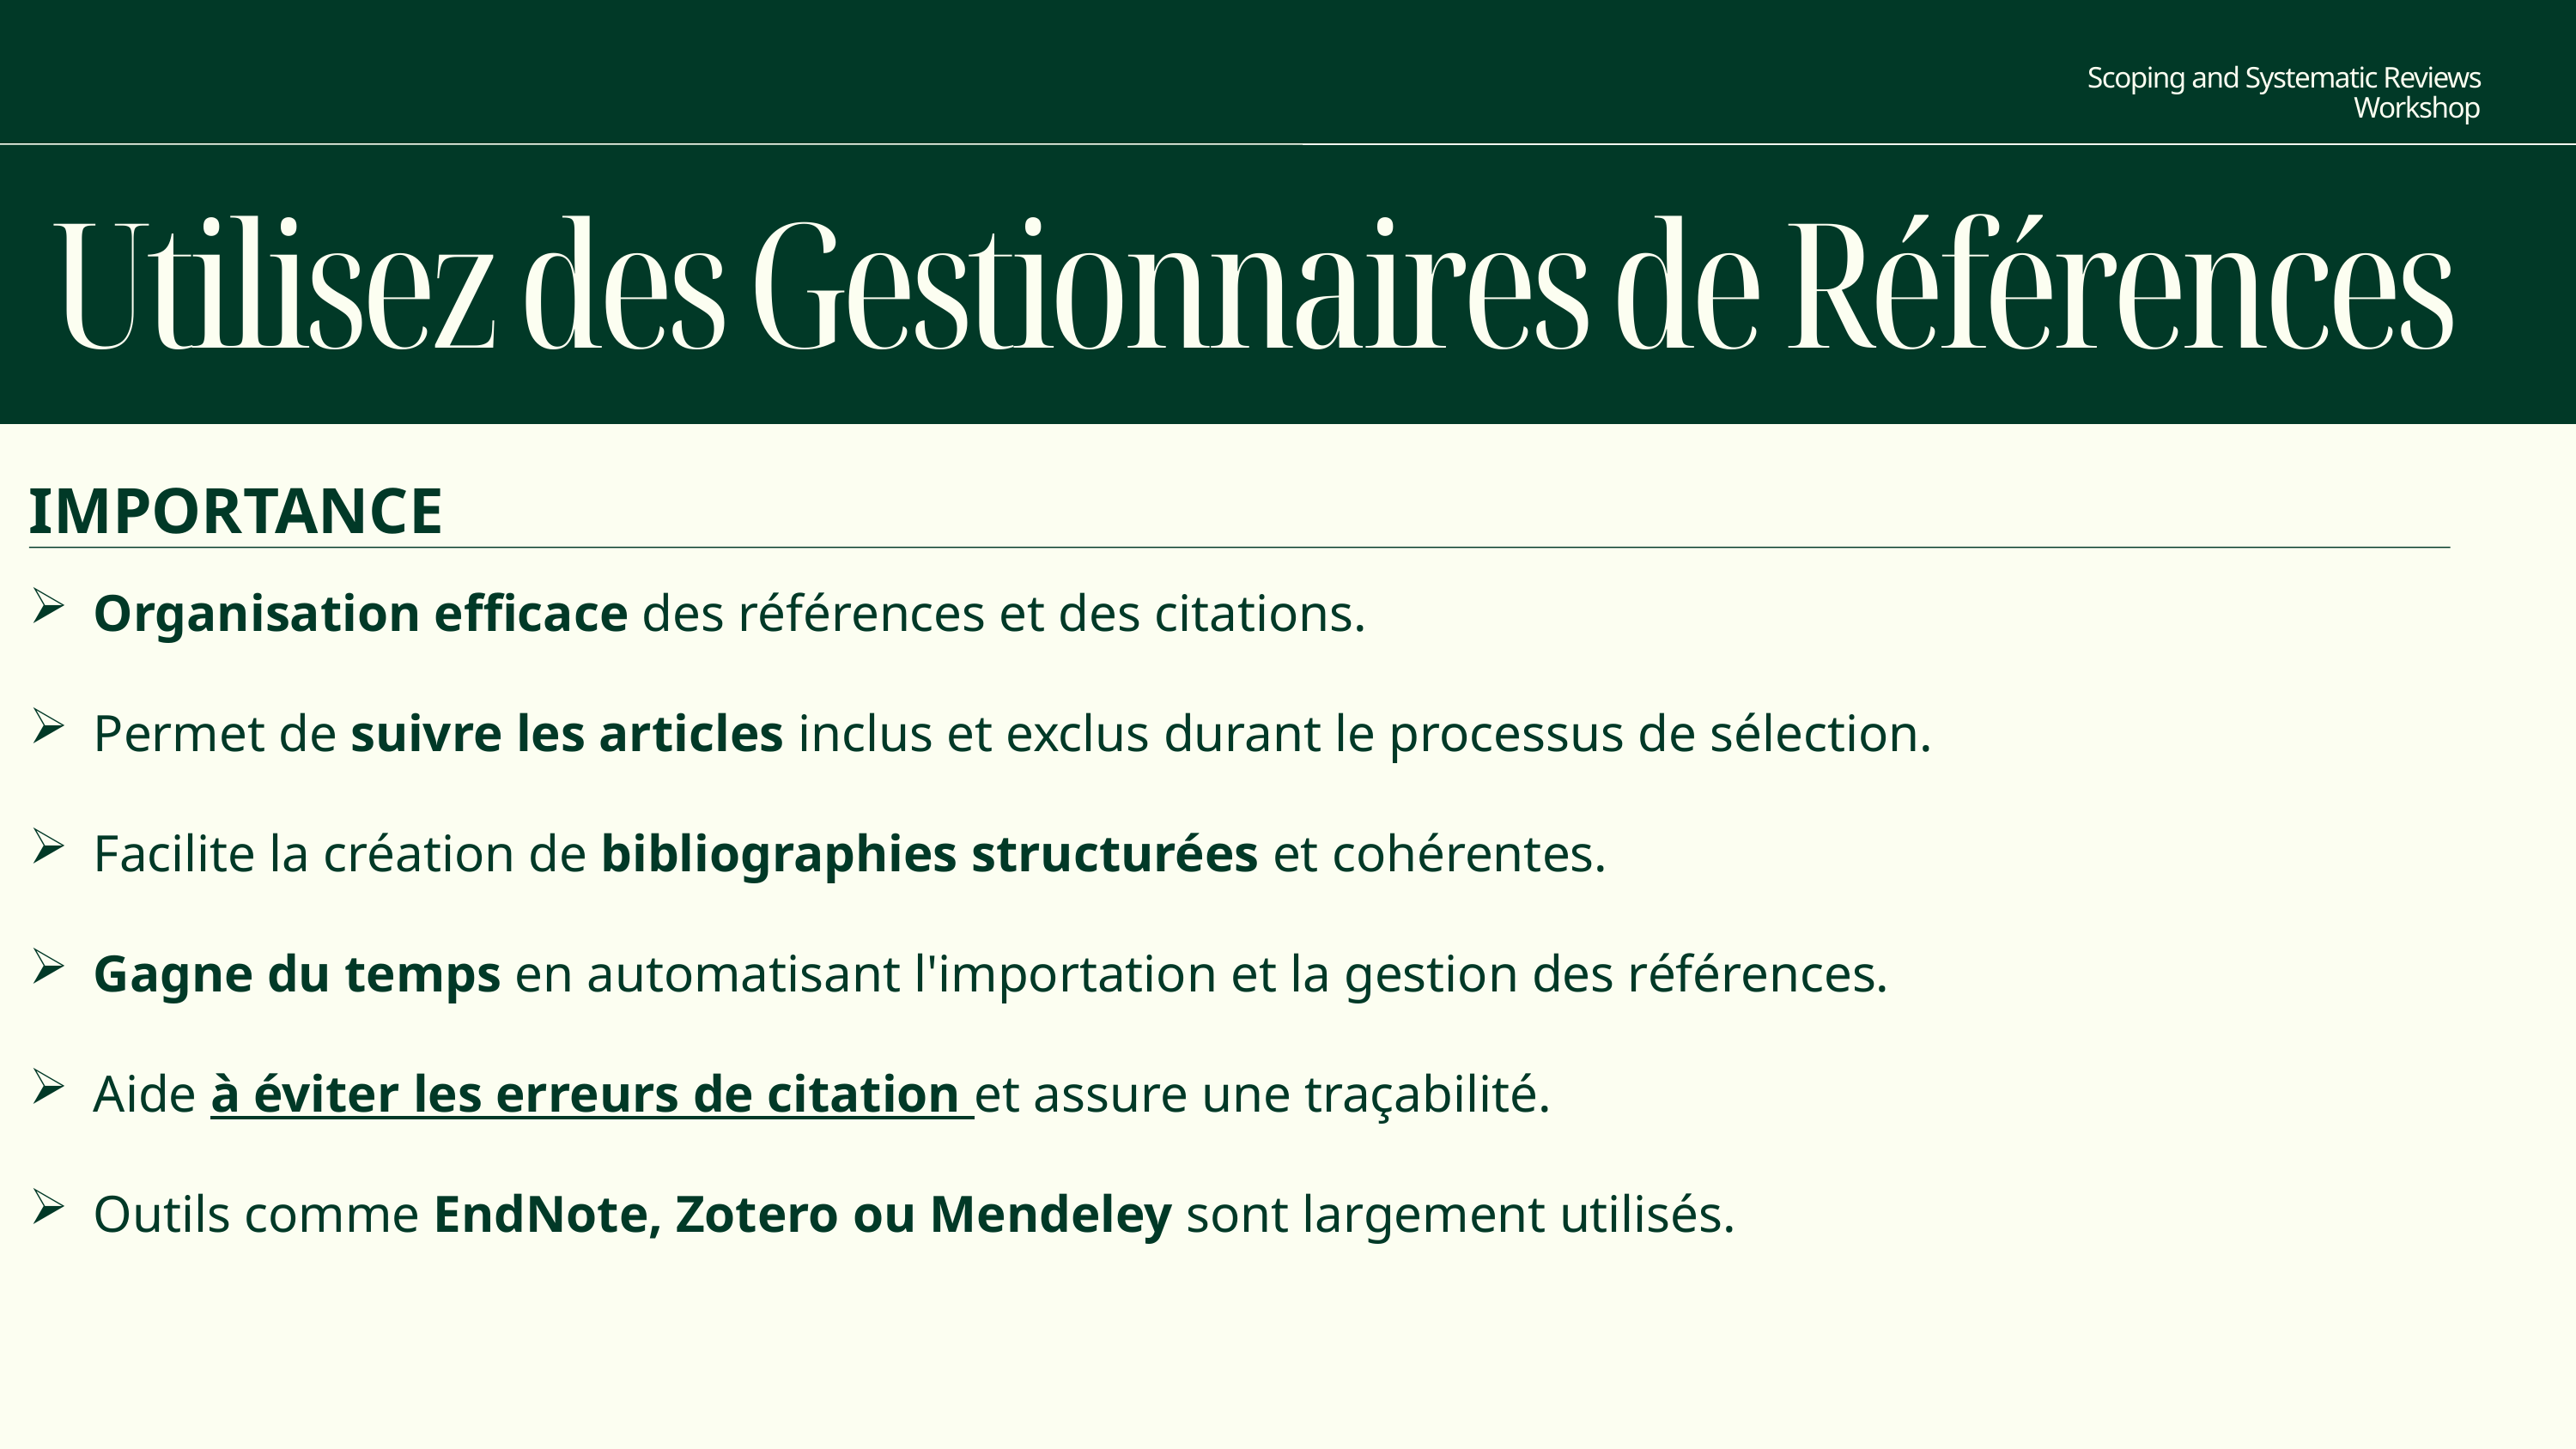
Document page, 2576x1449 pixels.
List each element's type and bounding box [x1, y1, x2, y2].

text_box [28, 470, 2548, 1250]
text_box [0, 0, 2576, 424]
